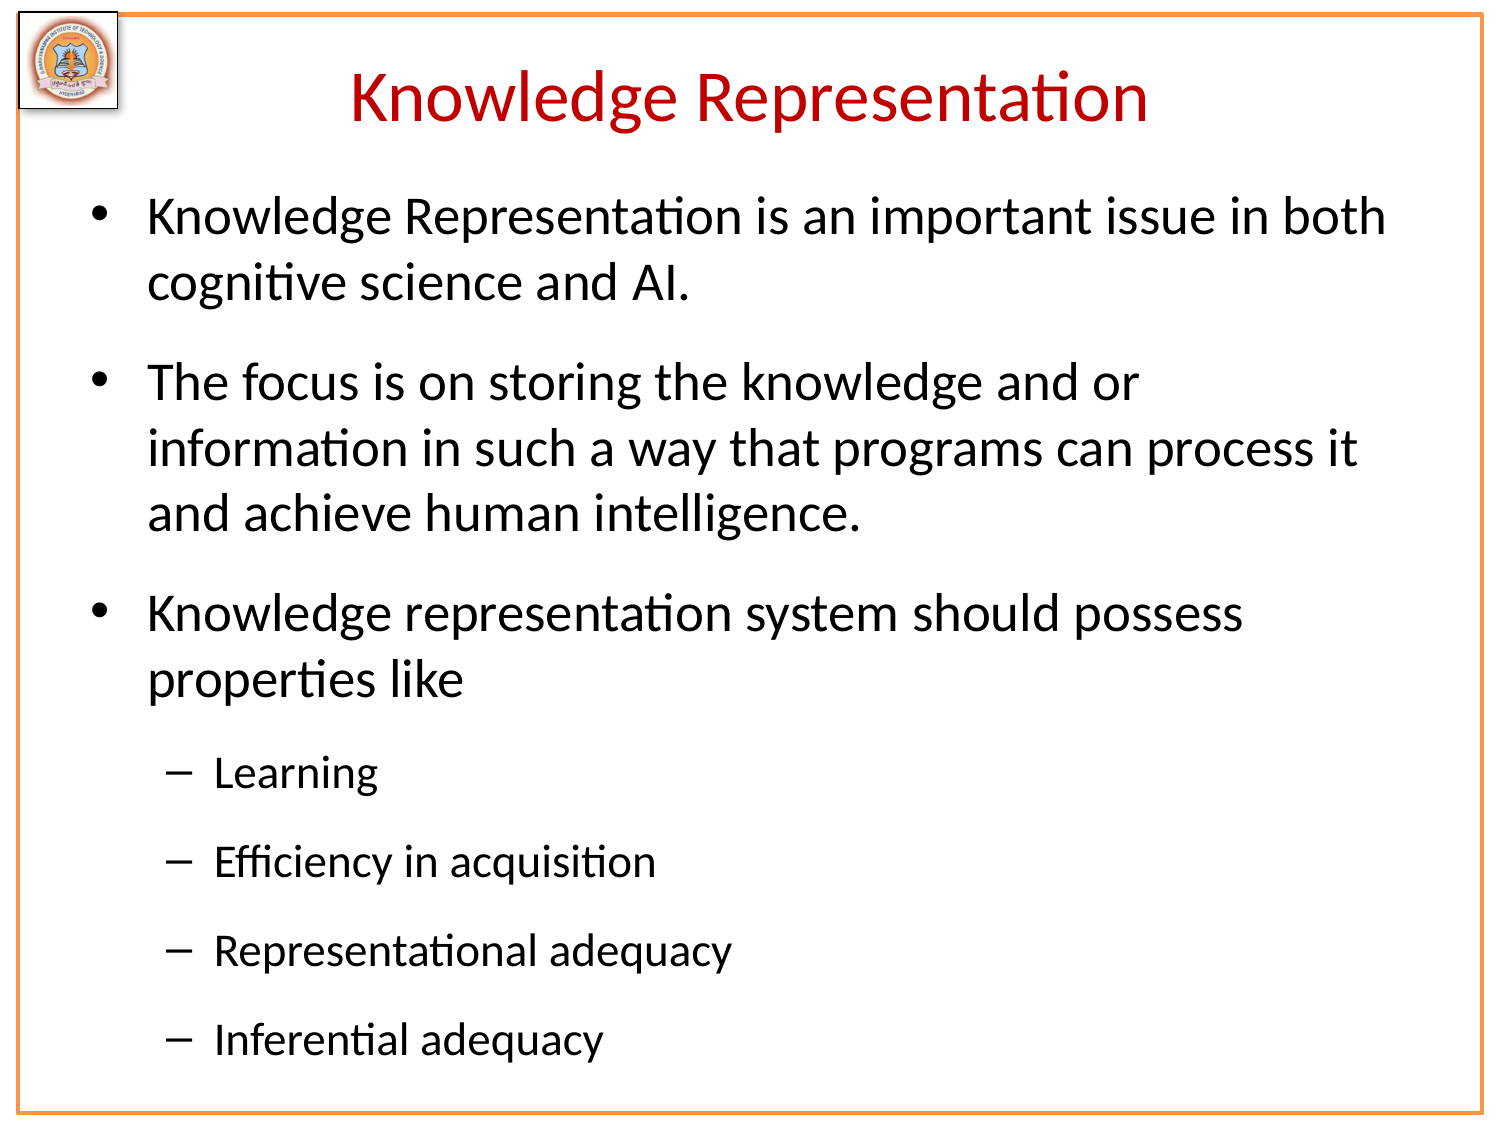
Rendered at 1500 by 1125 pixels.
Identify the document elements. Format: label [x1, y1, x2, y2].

text_box [17, 12, 1483, 1114]
